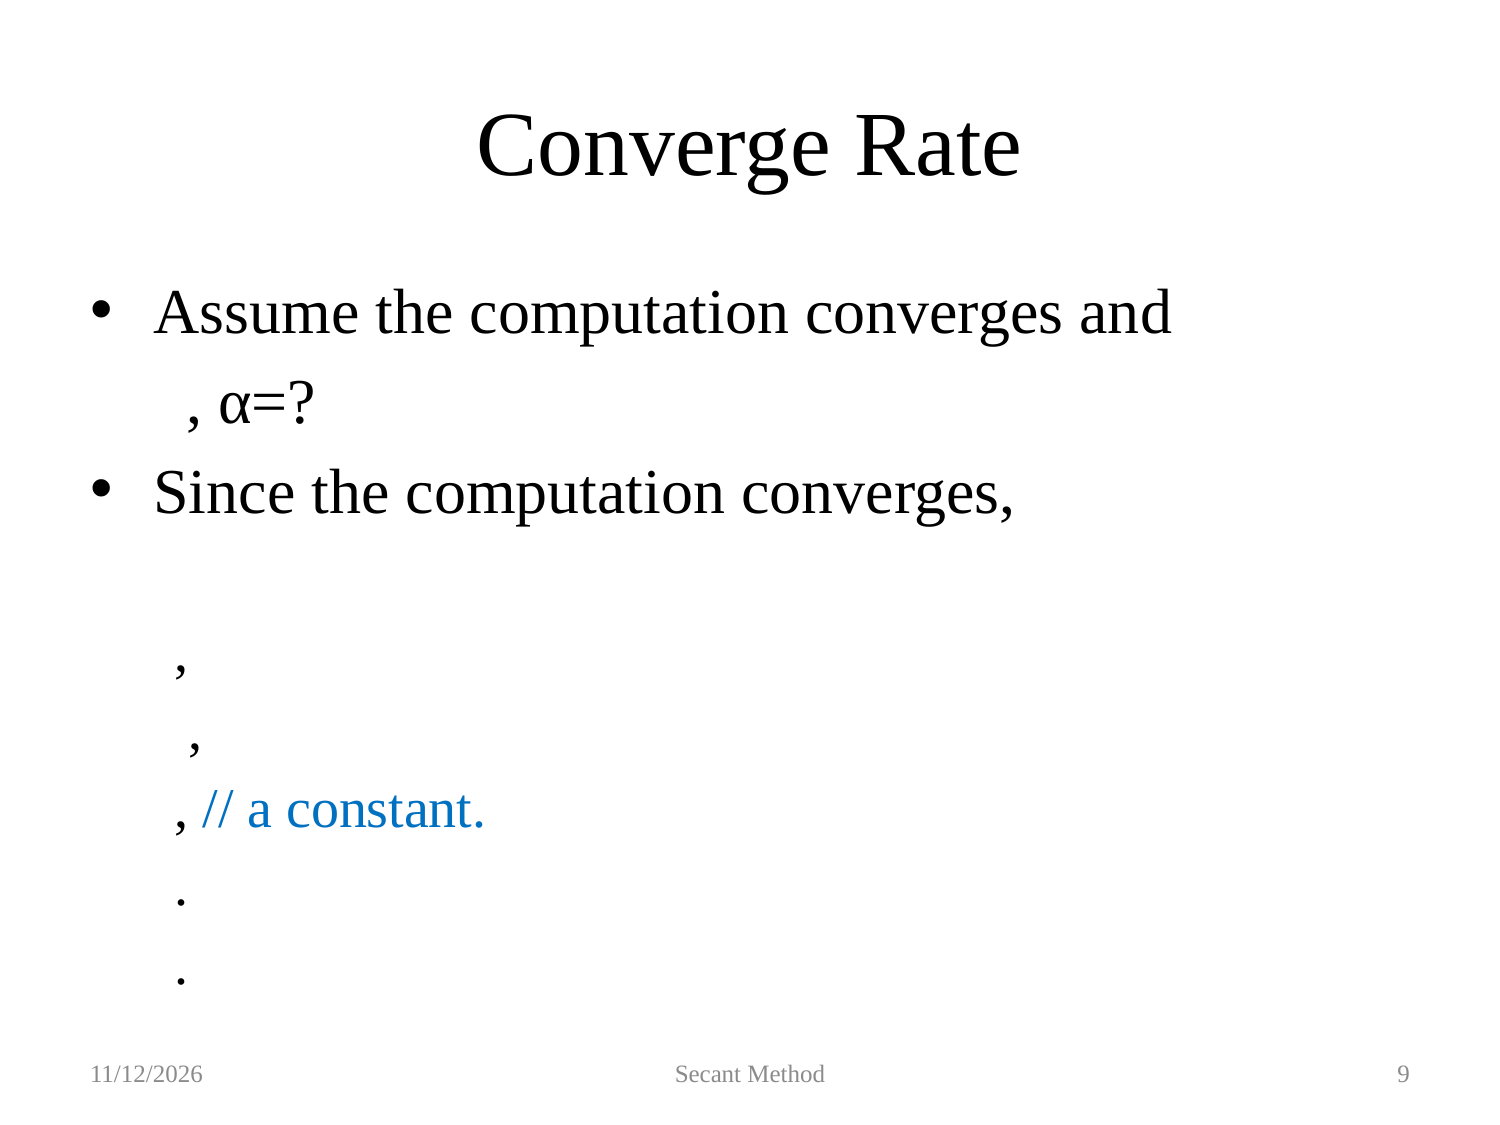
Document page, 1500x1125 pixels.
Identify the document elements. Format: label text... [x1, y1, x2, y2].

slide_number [75, 1042, 425, 1103]
slide_number 9 [1074, 1042, 1425, 1103]
footer Secant Method [512, 1042, 988, 1103]
title Converge Rate [75, 45, 1425, 233]
